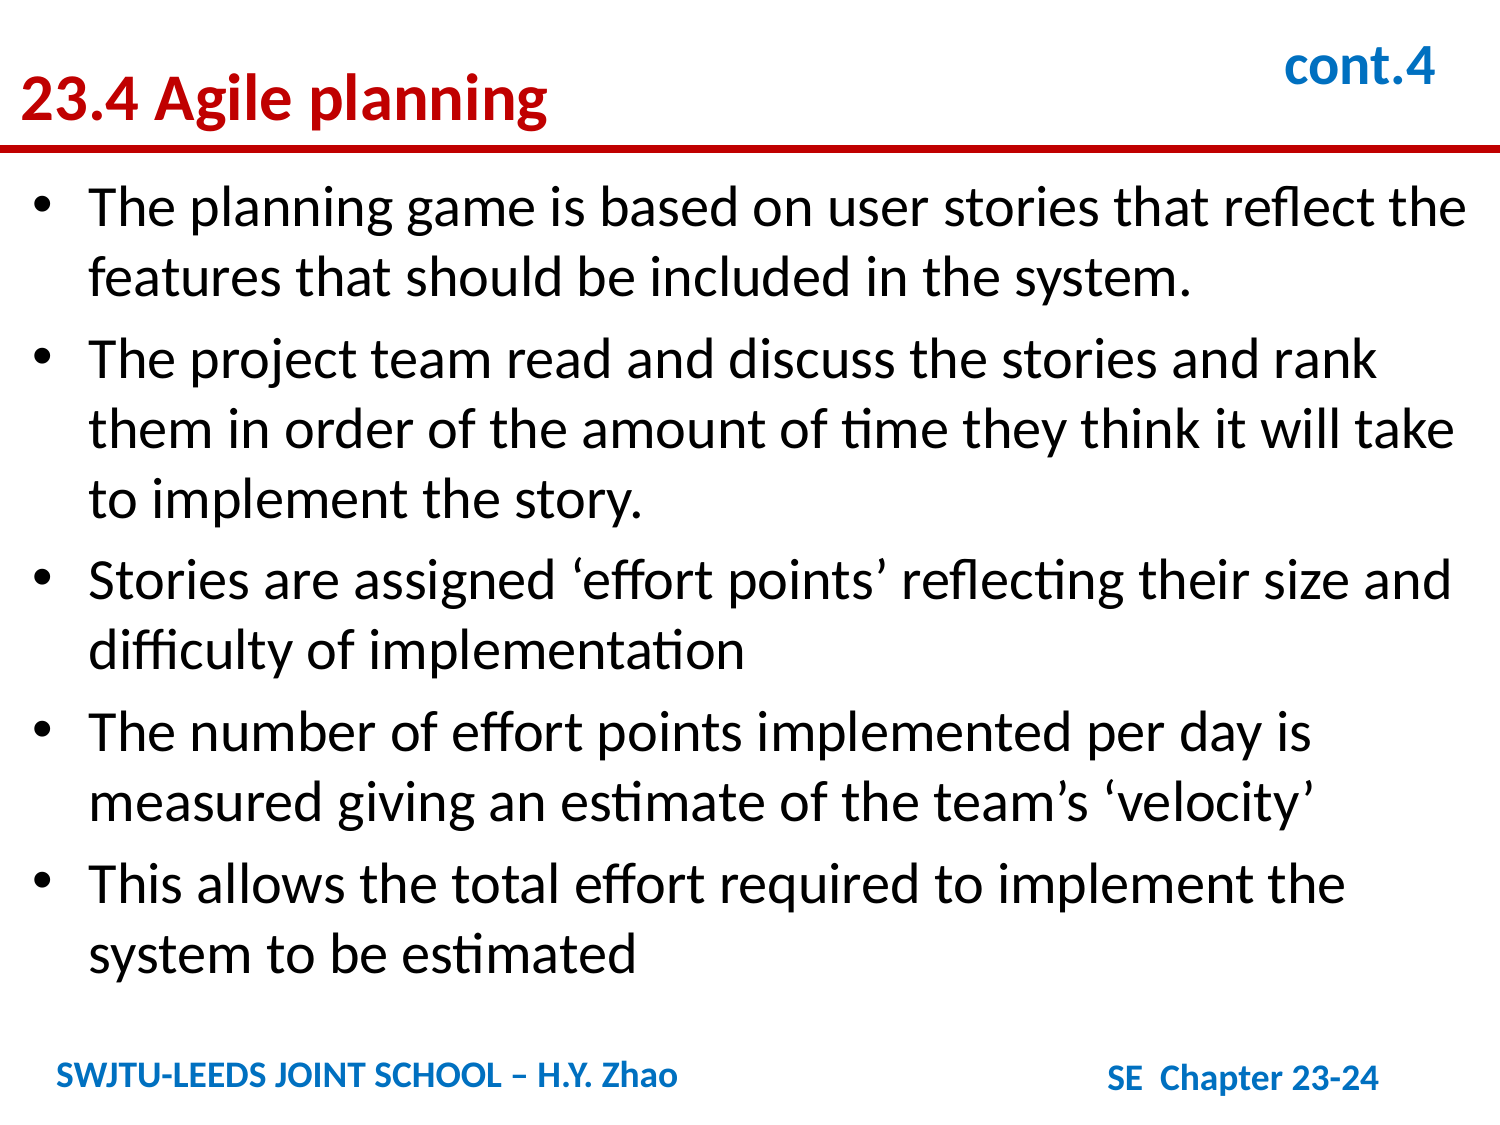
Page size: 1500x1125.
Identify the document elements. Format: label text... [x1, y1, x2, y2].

text_box 23.4 Agile planning [5, 30, 1270, 142]
slide_number SE Chapter 23-24 [1092, 1045, 1484, 1106]
text_box The planning game is based on user stories that reflect the features that should be included in the system. The project team read and discuss the stories and rank them in order of the amount of time they think it will take to implement the story. Stories are assigned ‘effort points’ reflecting their size and difficulty of implementation The number of effort points implemented per day is measured giving an estimate of the team’s ‘velocity’ This allows the total effort required to implement the system to be estimated [17, 160, 1495, 904]
footer SWJTU-LEEDS JOINT SCHOOL – H.Y. Zhao [41, 1042, 988, 1103]
text_box cont.4 [1269, 30, 1495, 104]
